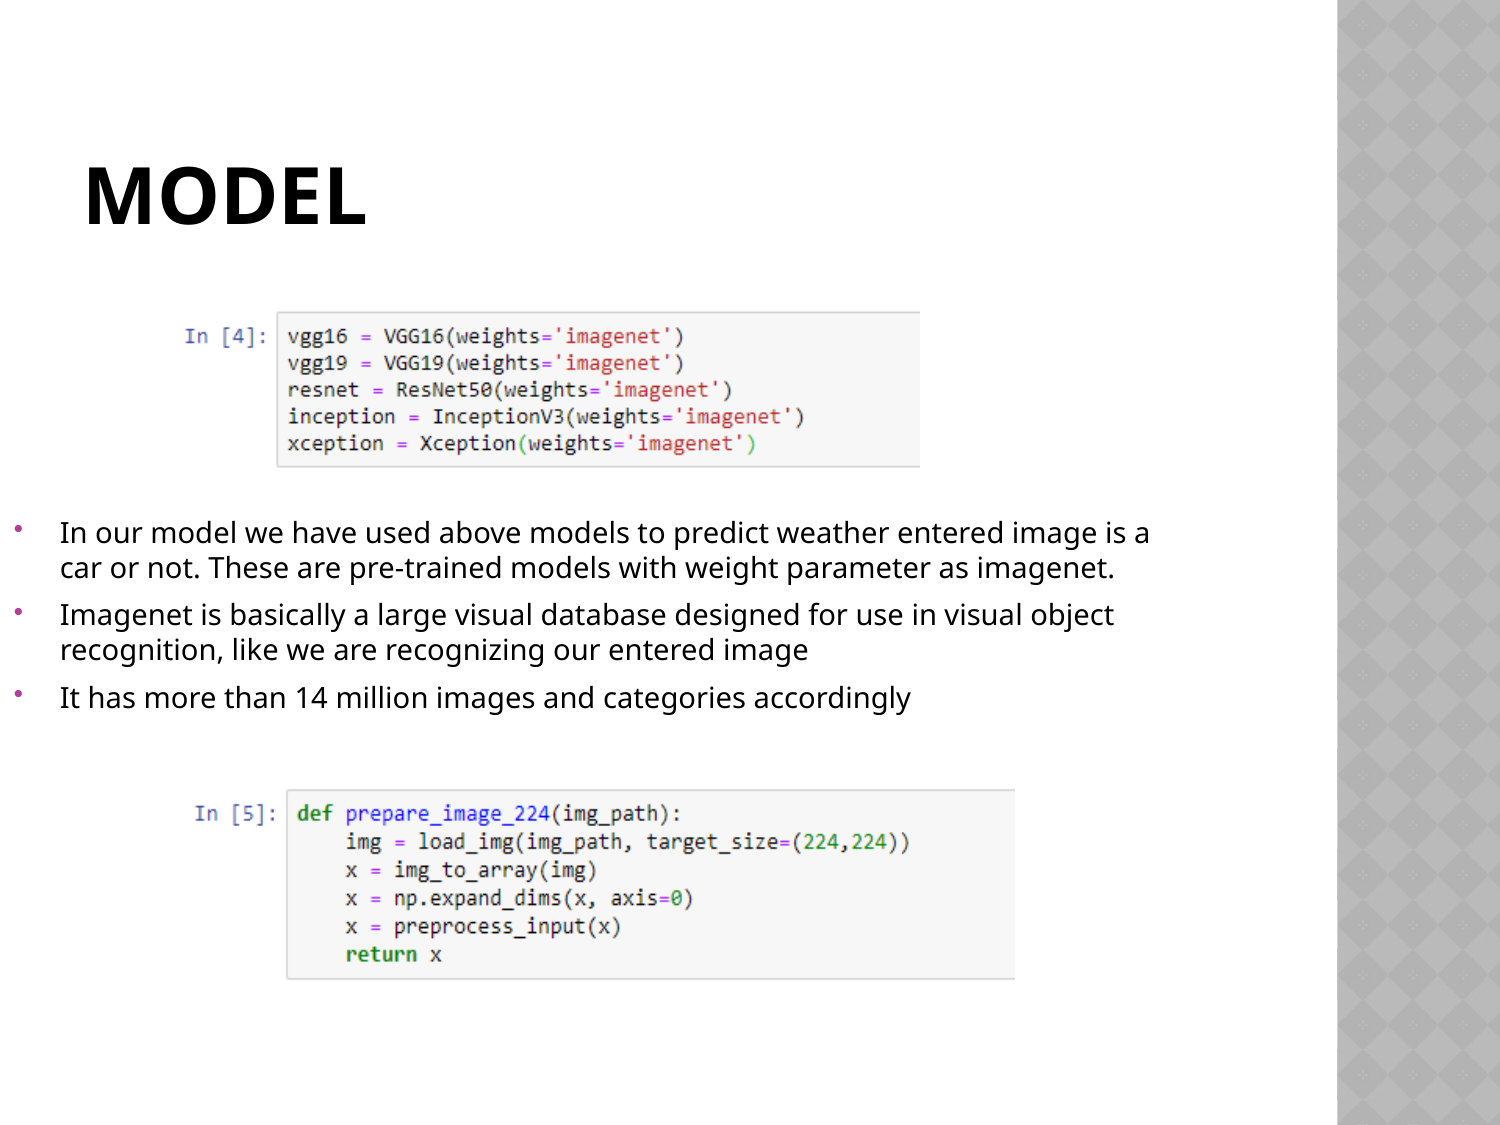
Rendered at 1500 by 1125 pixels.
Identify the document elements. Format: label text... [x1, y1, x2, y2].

picture [128, 304, 920, 482]
picture [151, 773, 1016, 1000]
title MODEL [75, 52, 1263, 240]
list In our model we have used above models to predict weather entered image is a car or not. These are pre-trained models with weight parameter as imagenet. Imagenet is basically a large visual database designed for use in visual object recognition, like we are recognizing our entered image It has more than 14 million images and categories accordingly [0, 269, 1188, 1065]
